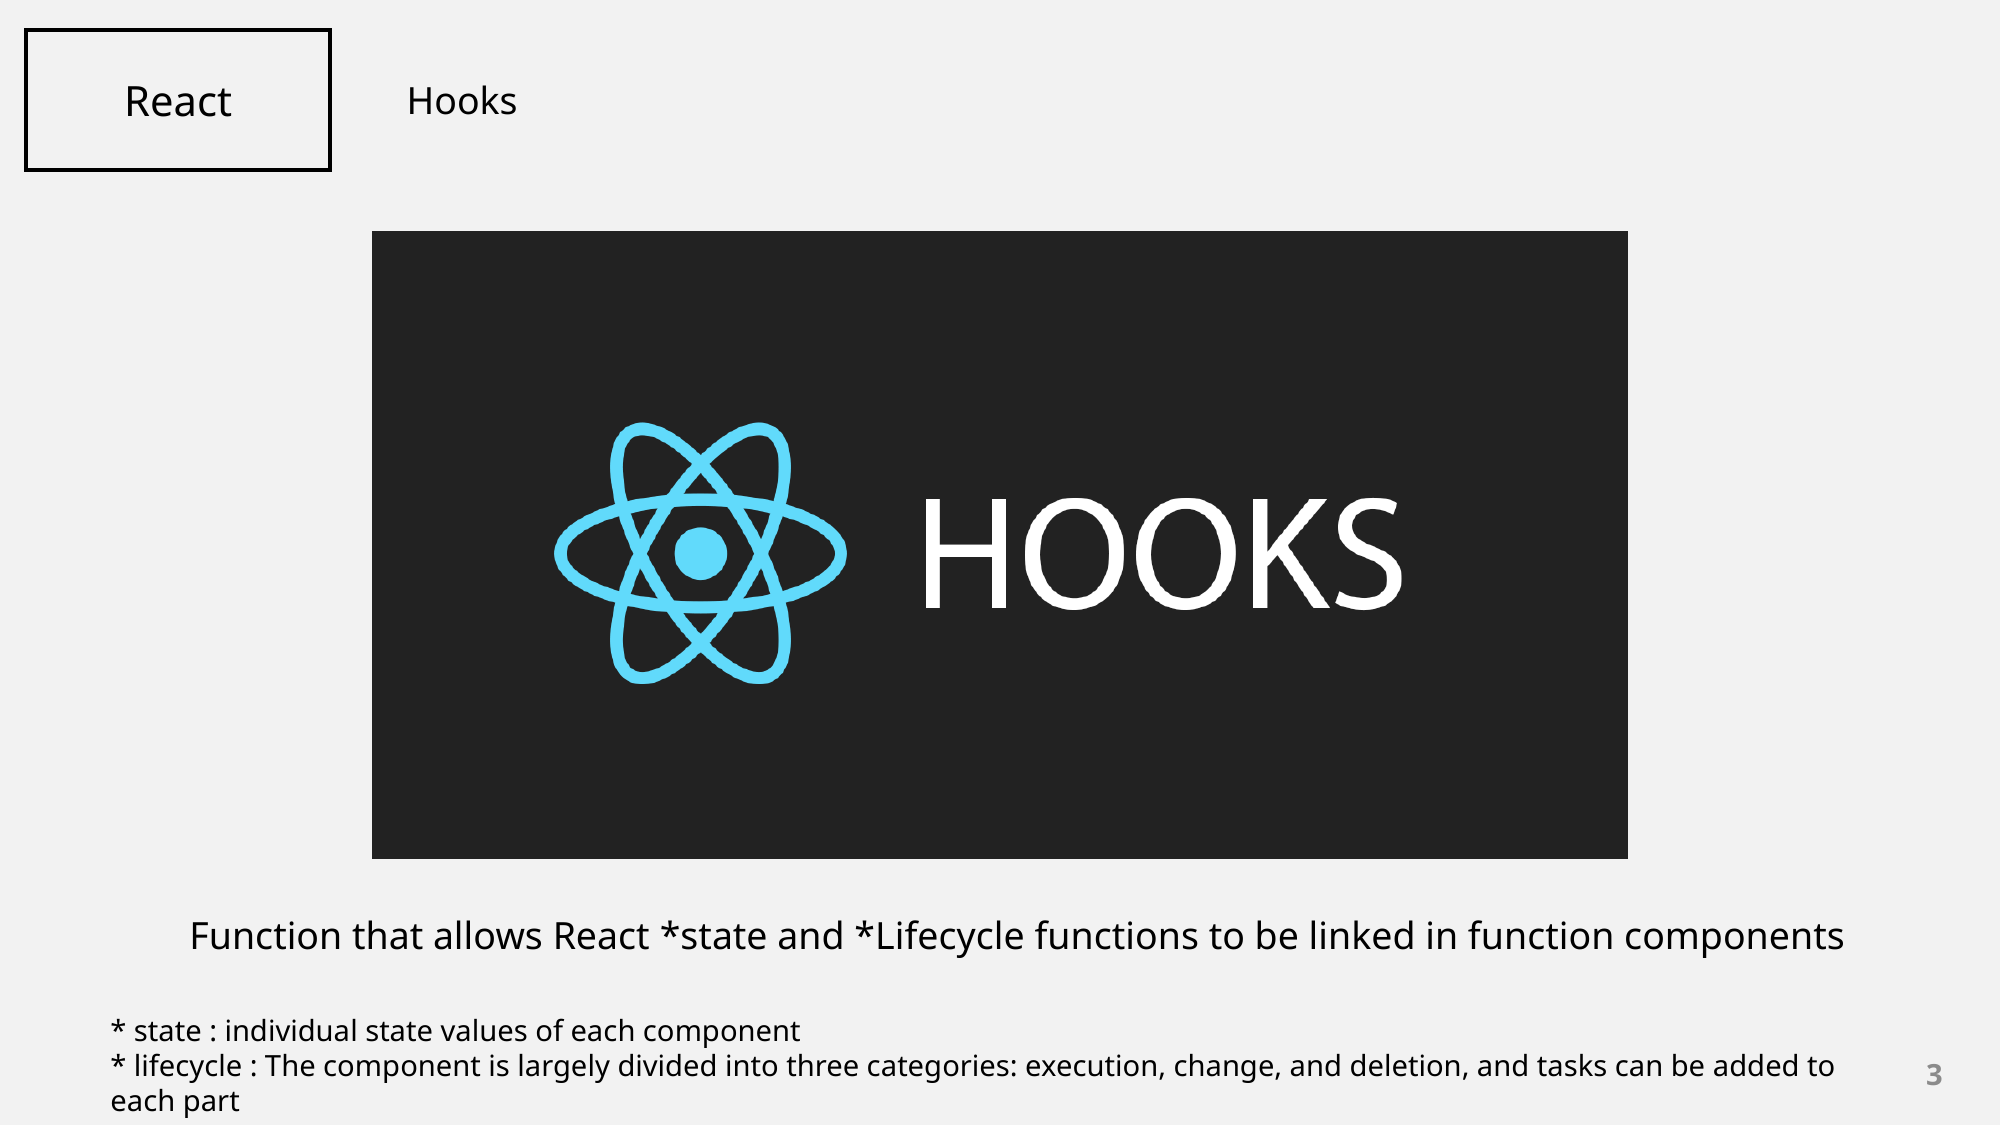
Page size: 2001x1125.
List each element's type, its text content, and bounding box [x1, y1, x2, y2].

text_box Hooks [391, 69, 938, 129]
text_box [26, 29, 330, 171]
picture [372, 231, 1628, 859]
text_box * state : individual state values of each component * lifecycle : The component is largely divided into three categories: execution, change, and deletion, and tasks can be added to each part [95, 1005, 1898, 1125]
slide_number 3 [1897, 1046, 1972, 1107]
text_box Function that allows React *state and *Lifecycle functions to be linked in function components [174, 904, 1862, 965]
